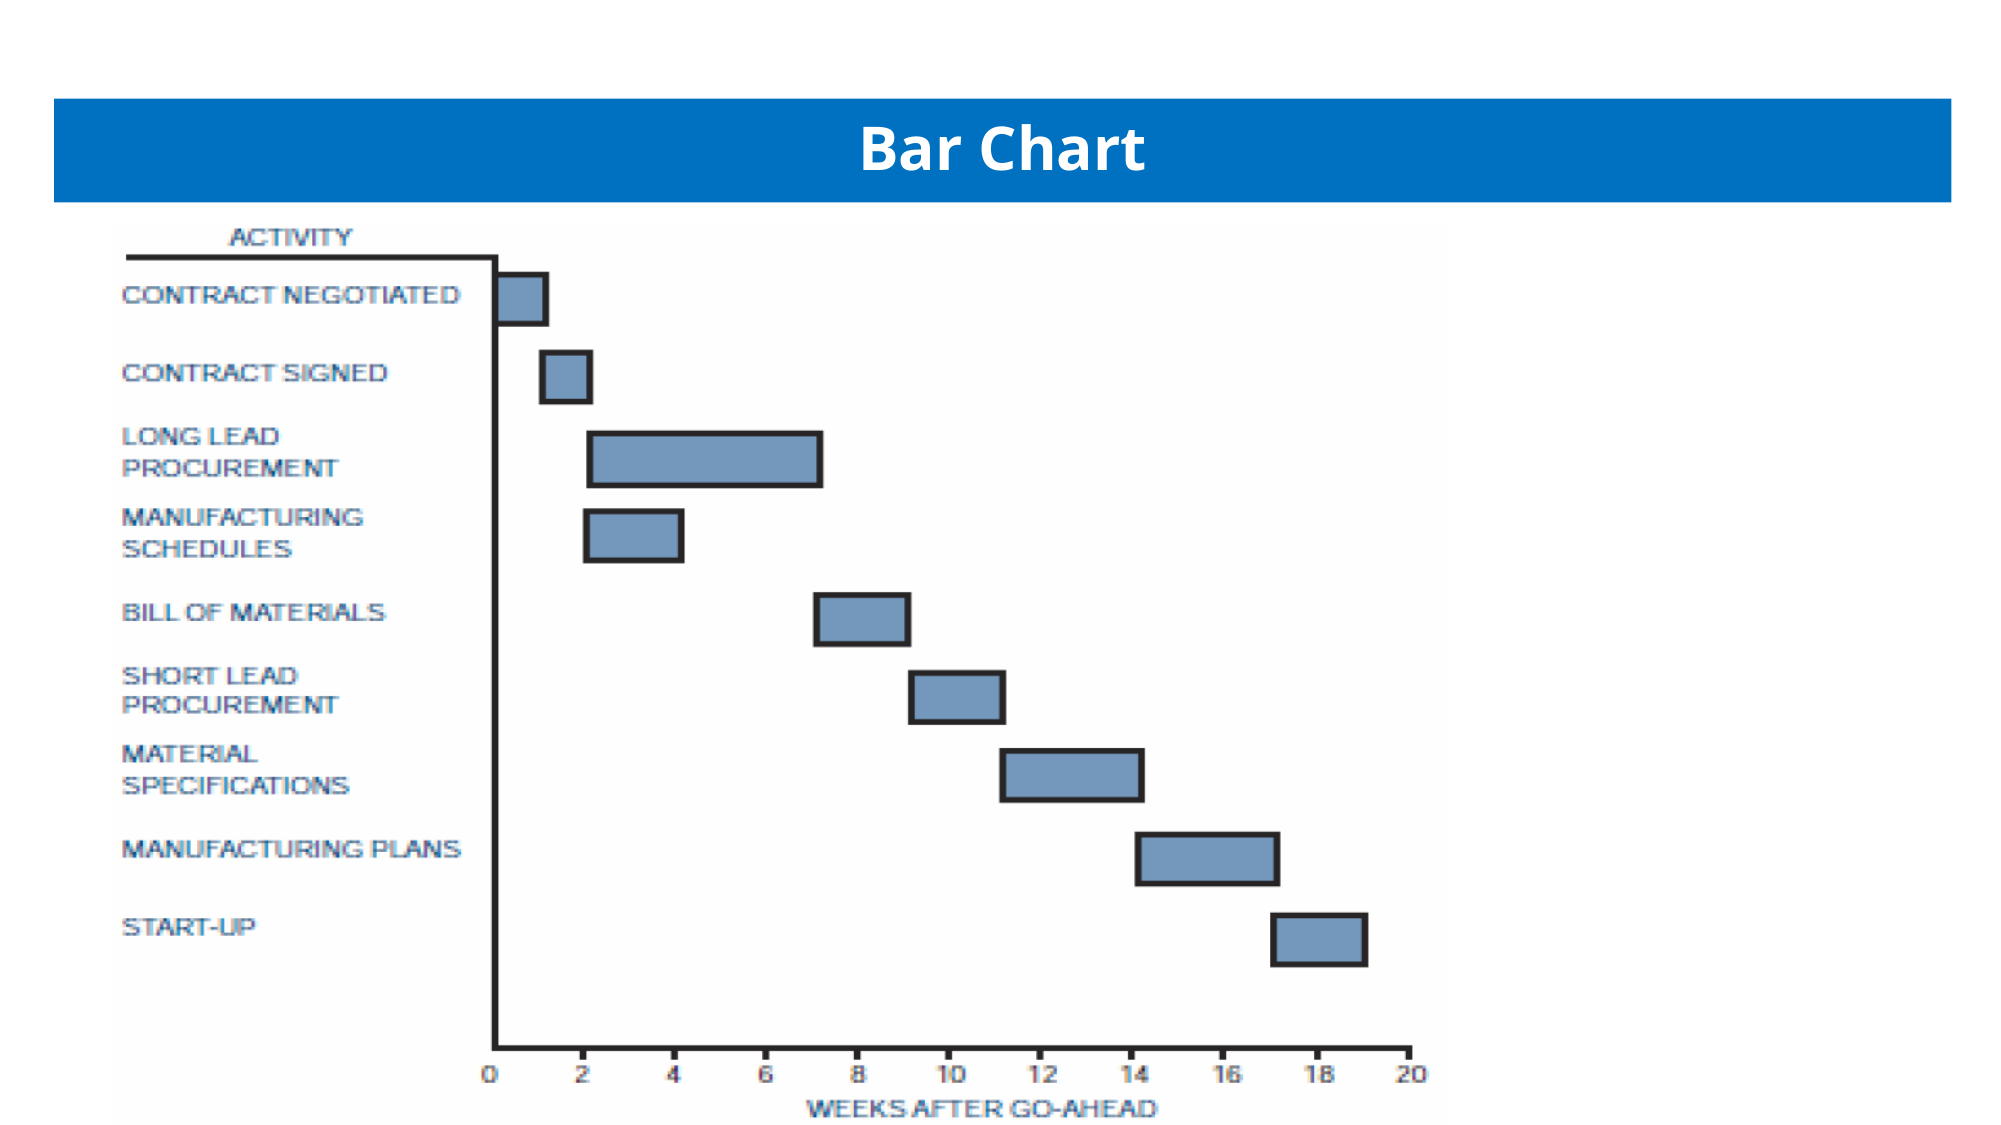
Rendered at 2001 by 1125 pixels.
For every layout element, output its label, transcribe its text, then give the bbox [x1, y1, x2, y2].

title Bar Chart [54, 98, 1952, 203]
picture [112, 222, 1450, 1125]
